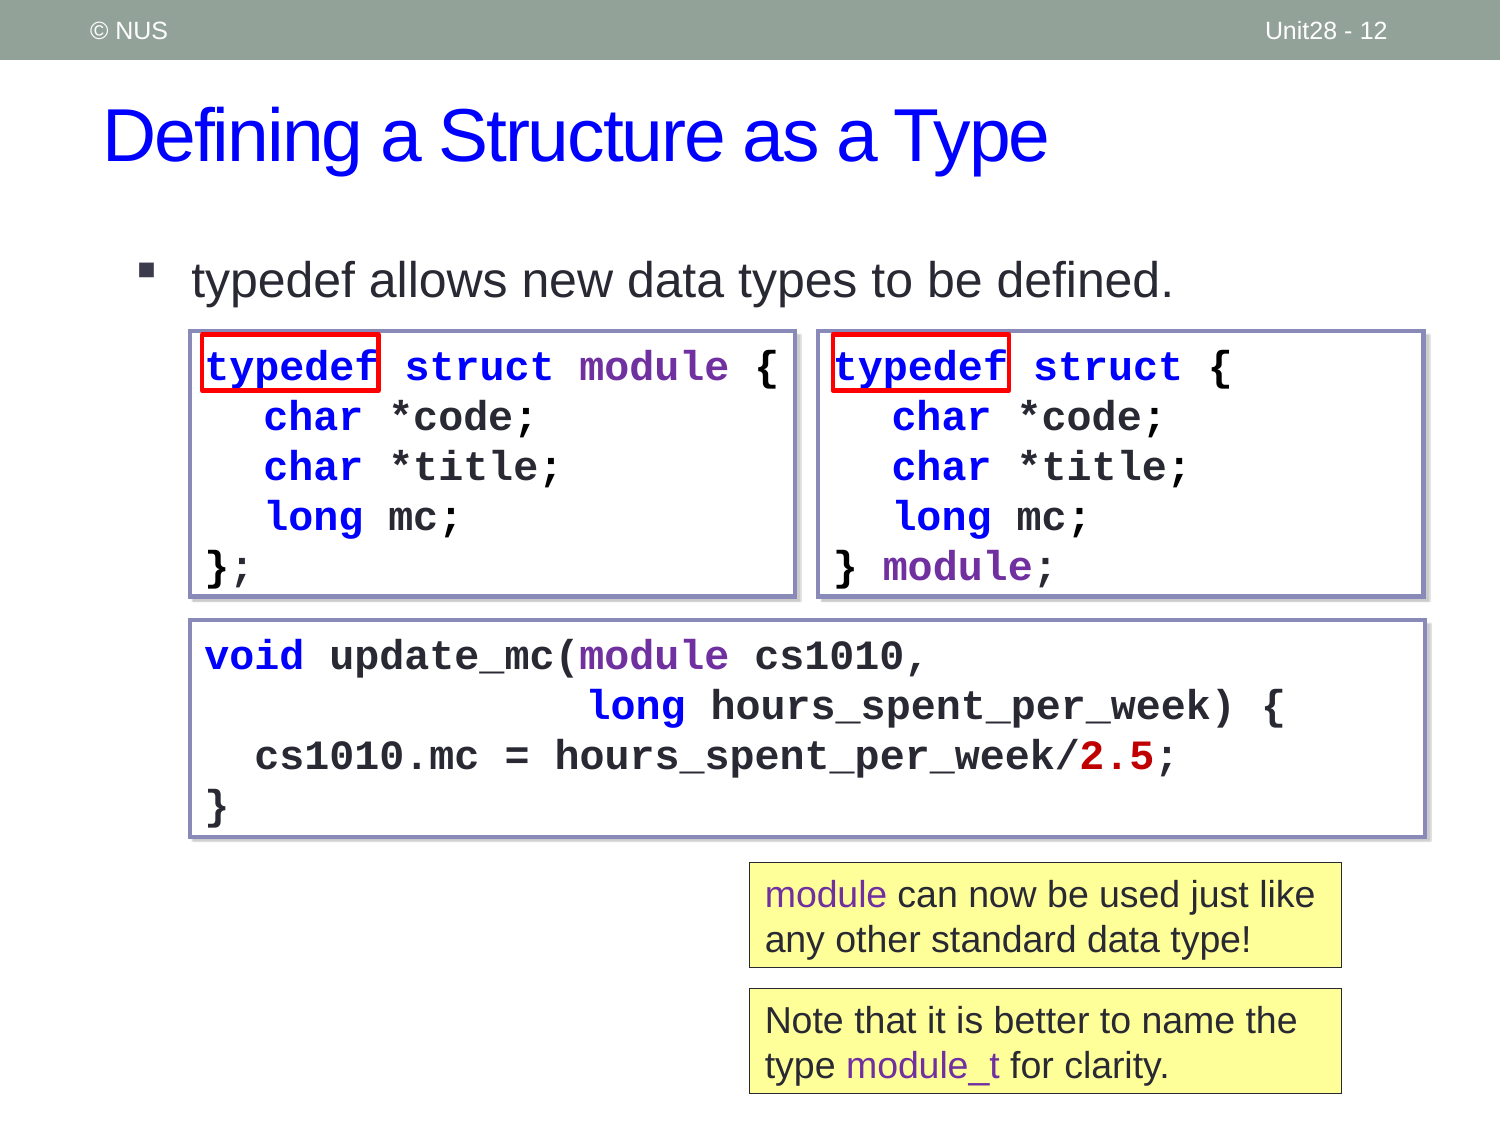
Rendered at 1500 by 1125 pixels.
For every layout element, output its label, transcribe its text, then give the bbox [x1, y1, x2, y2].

slide_number Unit28 - 12 [1250, 3, 1425, 57]
text_box typedef allows new data types to be defined. [120, 239, 1463, 1125]
slide_number © NUS [75, 3, 550, 57]
title Defining a Structure as a Type [87, 62, 1463, 200]
